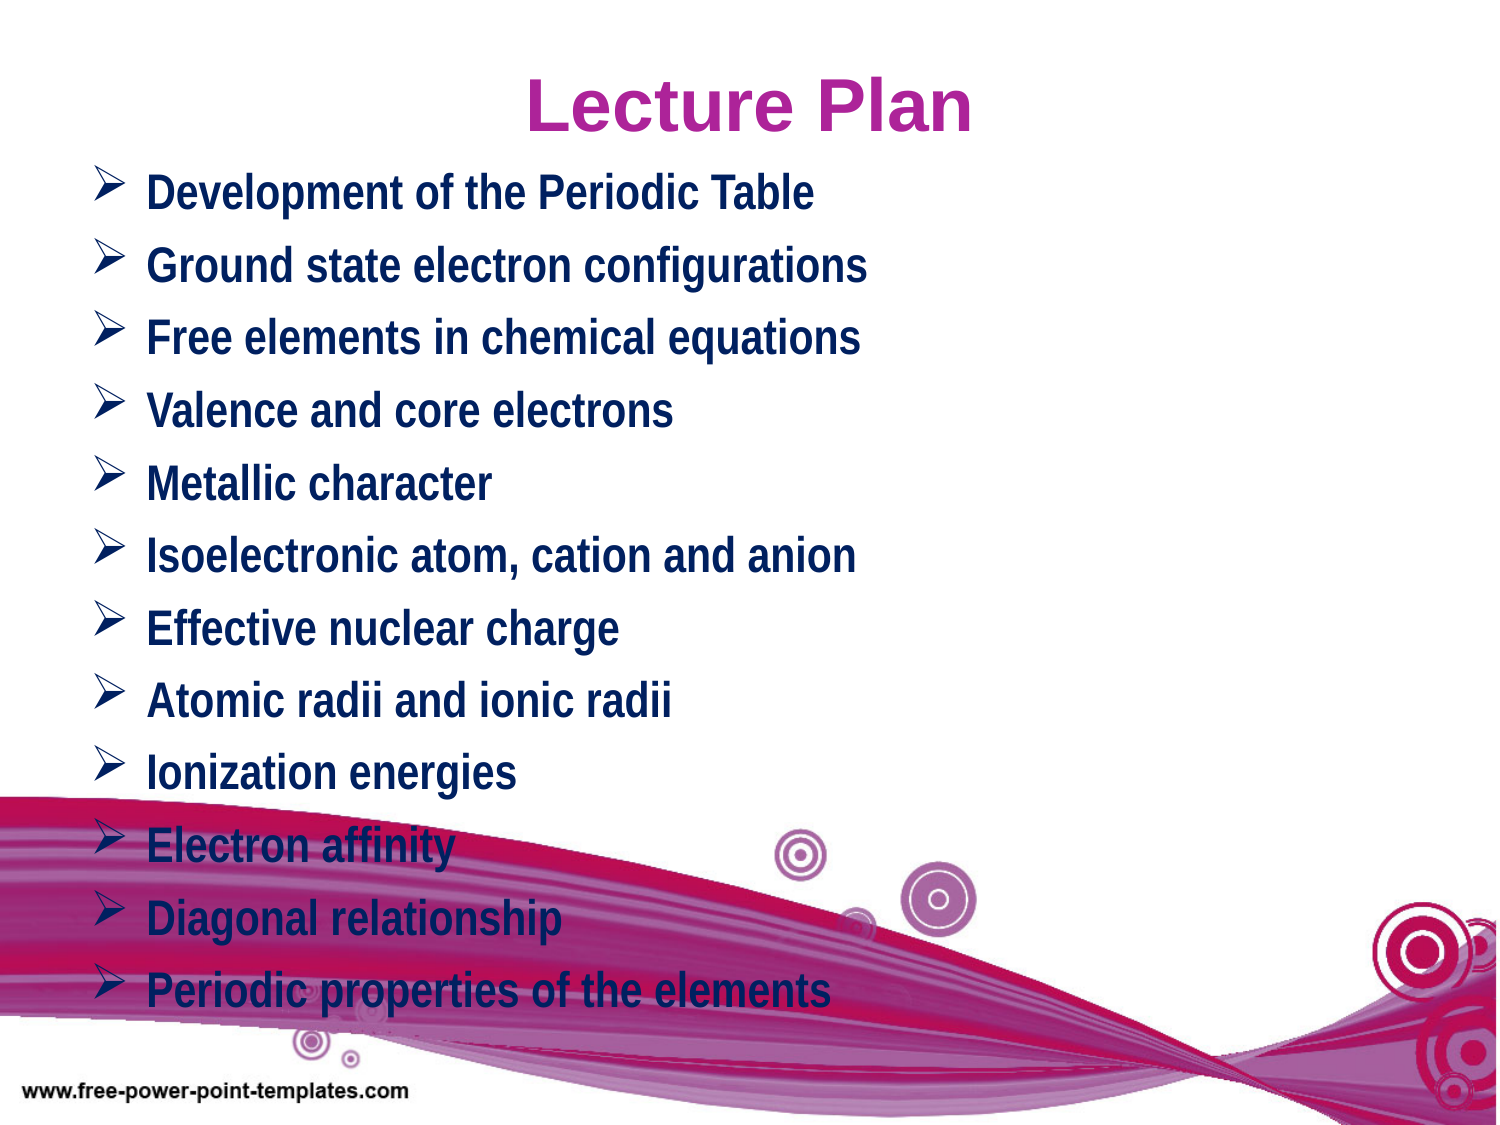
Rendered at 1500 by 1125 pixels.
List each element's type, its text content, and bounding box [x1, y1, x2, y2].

list Development of the Periodic Table Ground state electron configurations Free elements in chemical equations Valence and core electrons Metallic character Isoelectronic atom, cation and anion Effective nuclear charge Atomic radii and ionic radii Ionization energies Electron affinity Diagonal relationship Periodic properties of the elements [74, 152, 1426, 963]
title Lecture Plan [112, 44, 1388, 152]
picture [0, 0, 1500, 1125]
